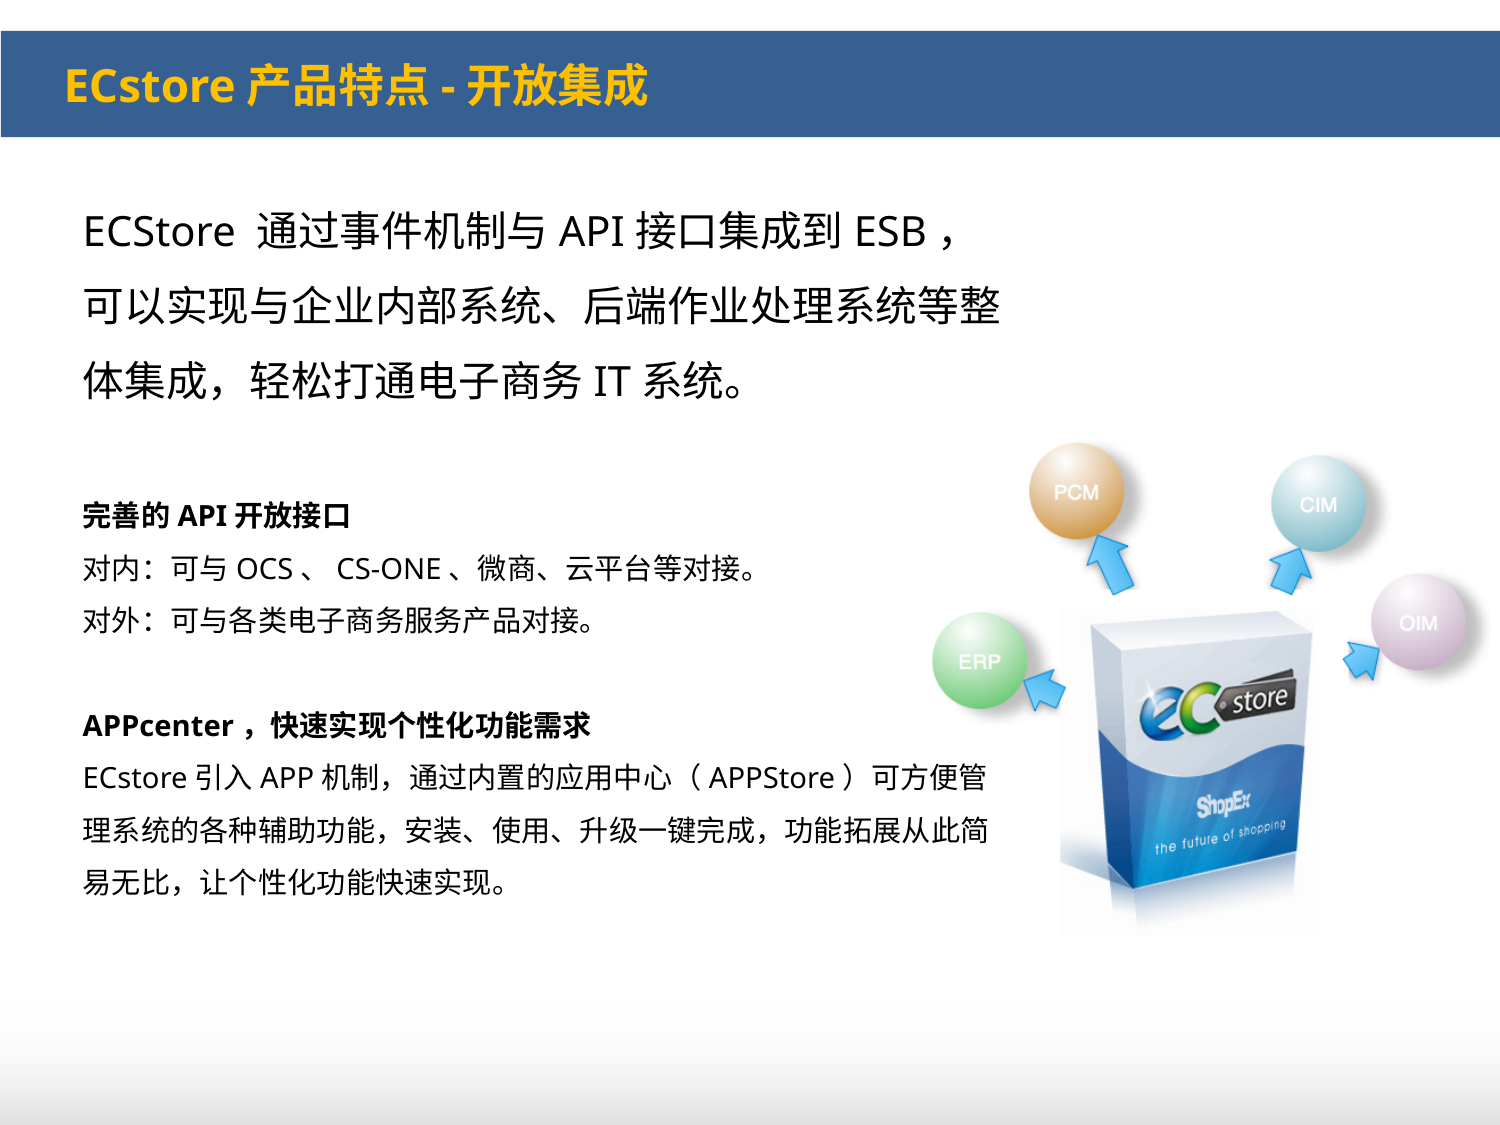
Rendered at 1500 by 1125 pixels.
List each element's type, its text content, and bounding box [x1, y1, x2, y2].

picture [926, 420, 1492, 941]
text_box ECStore 通过事件机制与API接口集成到ESB，可以实现与企业内部系统、后端作业处理系统等整体集成，轻松打通电子商务IT系统。 完善的API开放接口 对内：可与OCS、CS-ONE、微商、云平台等对接。 对外：可与各类电子商务服务产品对接。 APPcenter，快速实现个性化功能需求 ECstore引入APP机制，通过内置的应用中心（APPStore）可方便管理系统的各种辅助功能，安装、使用、升级一键完成，功能拓展从此简易无比，让个性化功能快速实现。 [67, 172, 1025, 907]
text_box ECstore产品特点-开放集成 [0, 29, 1500, 139]
